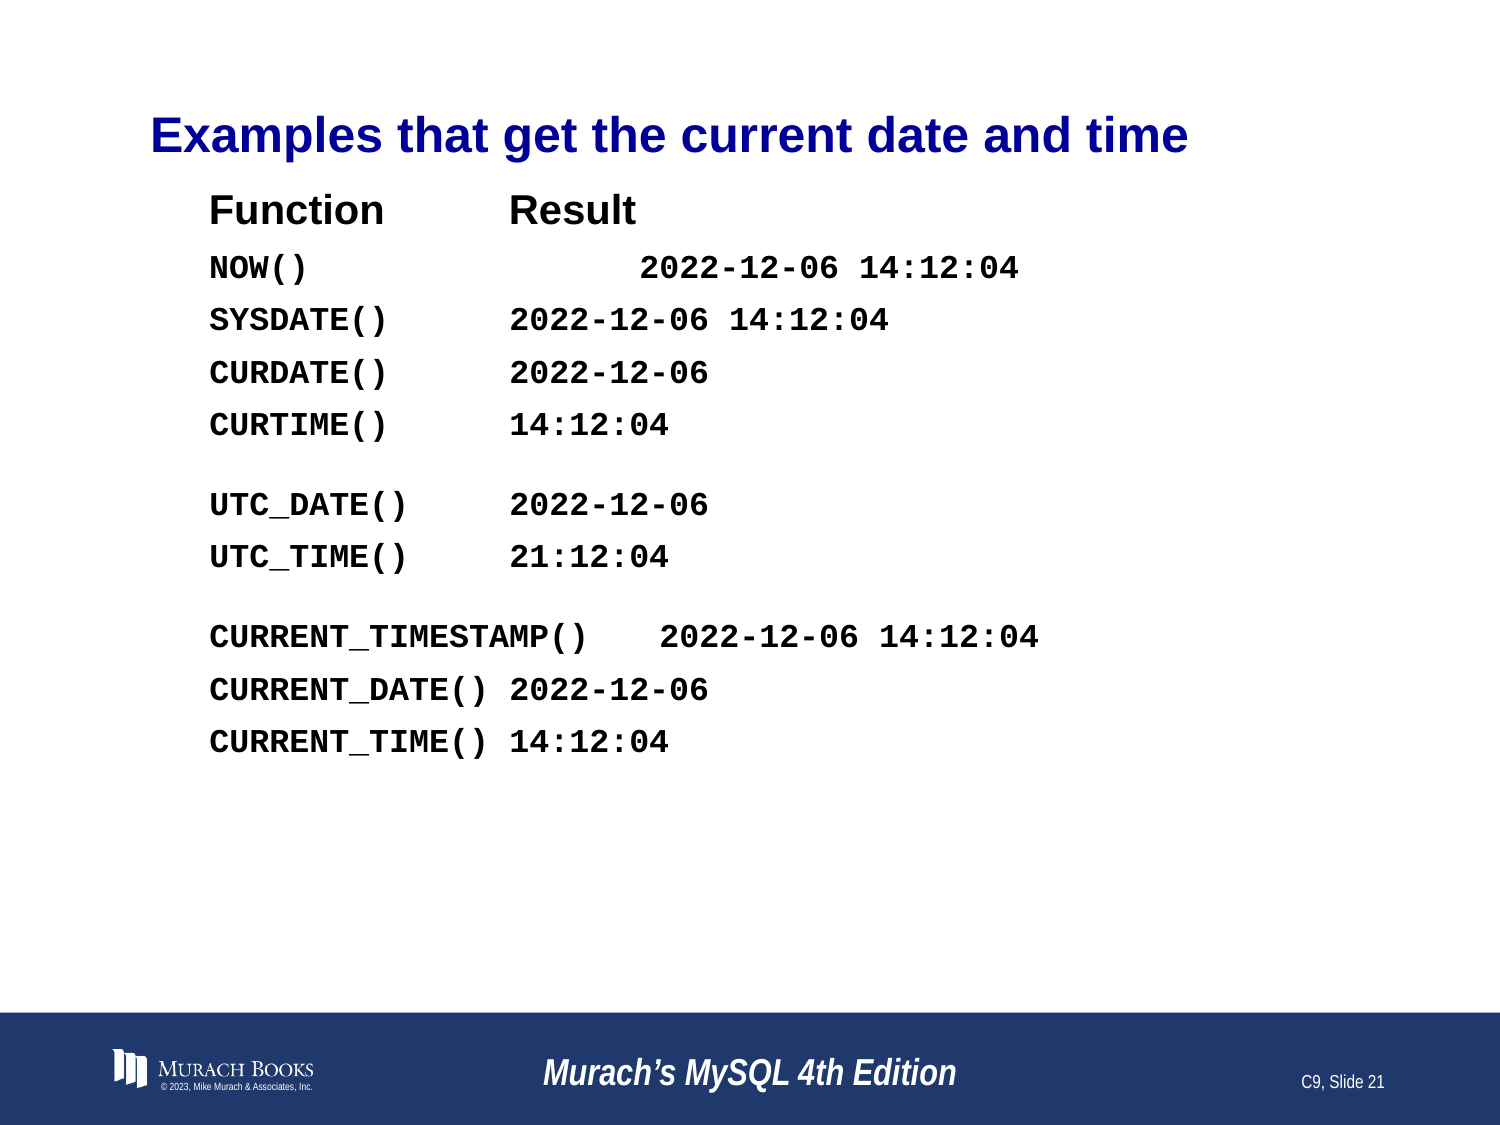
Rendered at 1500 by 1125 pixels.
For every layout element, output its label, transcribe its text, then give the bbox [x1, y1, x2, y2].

slide_number C9, Slide 21 [1087, 1025, 1400, 1100]
title Examples that get the current date and time [150, 102, 1350, 164]
slide_number Murach’s MySQL 4th Edition [450, 1025, 1050, 1100]
footer © 2023, Mike Murach & Associates, Inc. [12, 1025, 450, 1100]
list Function Result NOW() 2022-12-06 14:12:04 SYSDATE() 2022-12-06 14:12:04 CURDATE() 2022-12-06 CURTIME() 14:12:04 UTC_DATE() 2022-12-06 UTC_TIME() 21:12:04 CURRENT_TIMESTAMP() 2022-12-06 14:12:04 CURRENT_DATE() 2022-12-06 CURRENT_TIME() 14:12:04 [137, 174, 1350, 975]
